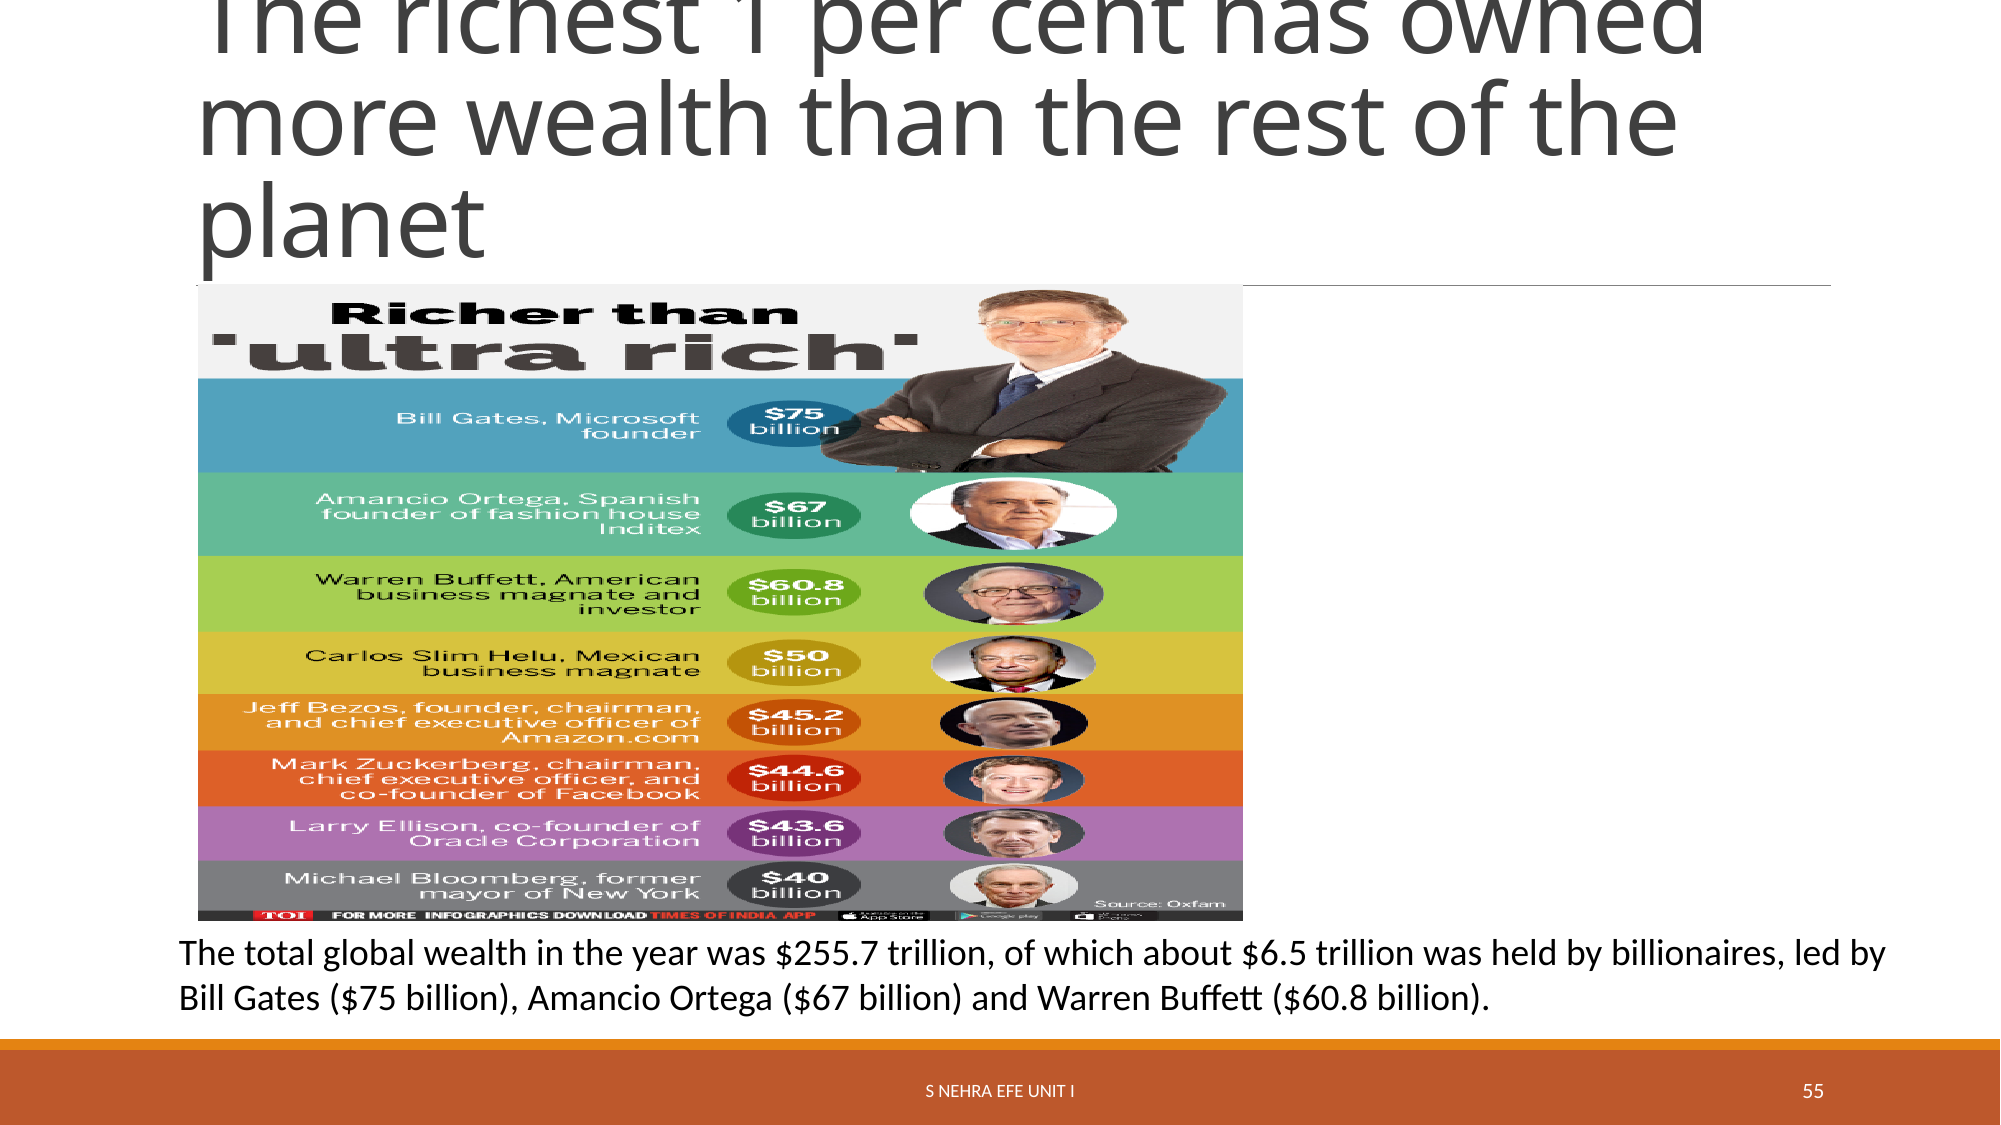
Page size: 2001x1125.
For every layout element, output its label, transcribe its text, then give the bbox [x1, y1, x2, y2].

title The richest 1 per cent has owned more wealth than the rest of the planet [180, 47, 1830, 285]
footer S Nehra EFE Unit I [604, 1059, 1396, 1120]
text_box The total global wealth in the year was $255.7 trillion, of which about $6.5 trillion was held by billionaires, led by Bill Gates ($75 billion), Amancio Ortega ($67 billion) and Warren Buffett ($60.8 billion). [164, 920, 1940, 1026]
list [197, 284, 1244, 921]
slide_number 55 [1624, 1059, 1840, 1120]
